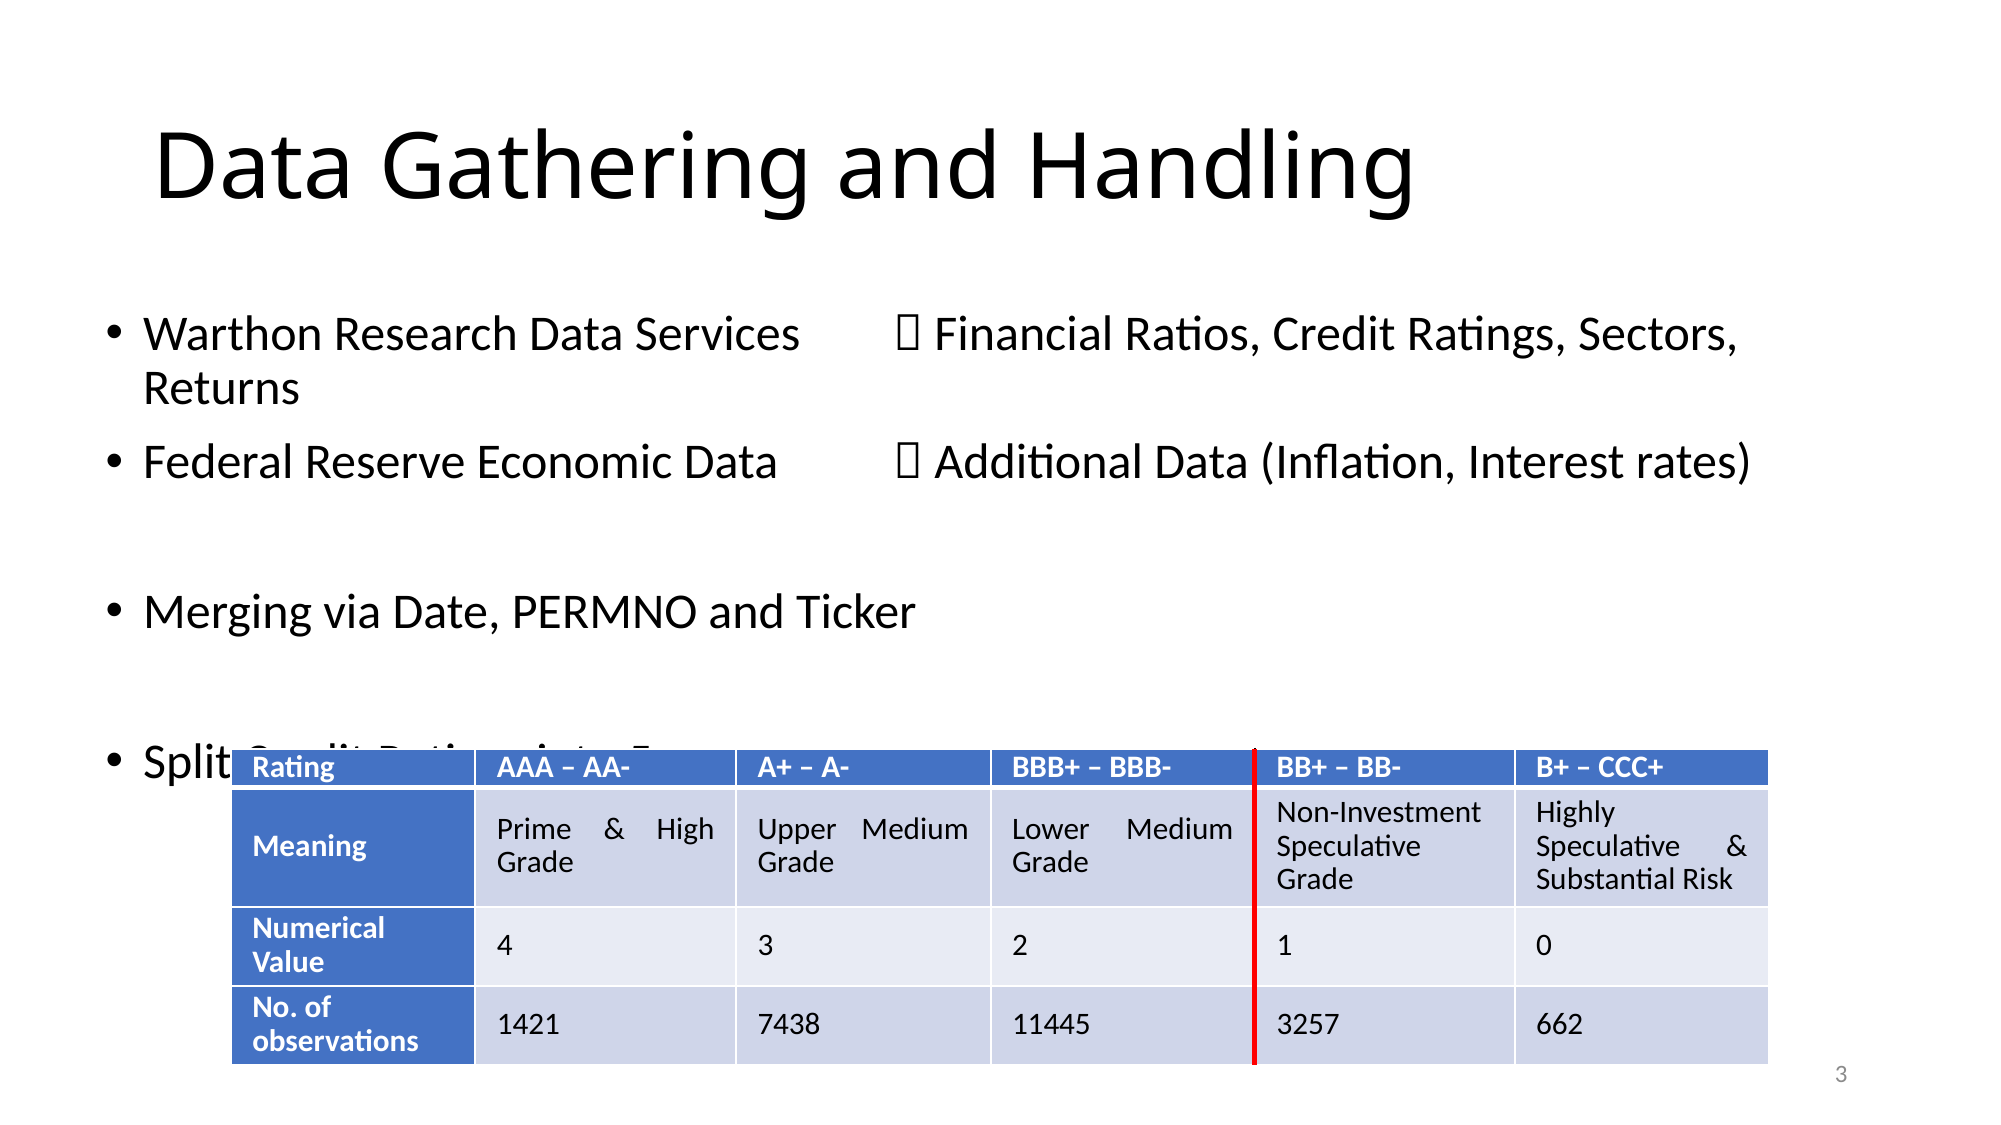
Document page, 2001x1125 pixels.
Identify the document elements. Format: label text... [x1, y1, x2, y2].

table_cell Numerical Value [232, 908, 474, 985]
table_cell 7438 [737, 987, 990, 1064]
title Data Gathering and Handling [137, 59, 1863, 278]
table_cell Lower Medium Grade [992, 790, 1252, 906]
table_cell 3257 [1257, 987, 1514, 1064]
table_cell Prime & High Grade [476, 790, 735, 906]
table_cell 3 [737, 908, 990, 985]
table_header B+ – CCC+ [1516, 750, 1768, 785]
table_cell Meaning [232, 790, 474, 906]
table_cell Highly Speculative & Substantial Risk [1516, 790, 1768, 906]
table_header BB+ – BB- [1257, 750, 1514, 785]
table_header BBB+ – BBB- [992, 750, 1252, 785]
table_cell 0 [1516, 908, 1768, 985]
table_cell 1 [1257, 908, 1514, 985]
table_header AAA – AA- [476, 750, 735, 785]
table_cell 662 [1516, 987, 1768, 1064]
table_cell 1421 [476, 987, 735, 1064]
table_cell 4 [476, 908, 735, 985]
list Warthon Research Data Services  Financial Ratios, Credit Ratings, Sectors, Returns Federal Reserve Economic Data  Additional Data (Inflation, Interest rates) Merging via Date, PERMNO and Ticker Split Credit Ratings into 5 groups [90, 299, 1910, 1014]
table_cell 2 [992, 908, 1252, 985]
table_cell Upper Medium Grade [737, 790, 990, 906]
table_header Rating [232, 750, 474, 785]
slide_number 3 [1412, 1042, 1863, 1103]
table_cell Non-Investment Speculative Grade [1257, 790, 1514, 906]
table_cell 11445 [992, 987, 1252, 1064]
table_cell No. of observations [232, 987, 474, 1064]
table_header A+ – A- [737, 750, 990, 785]
